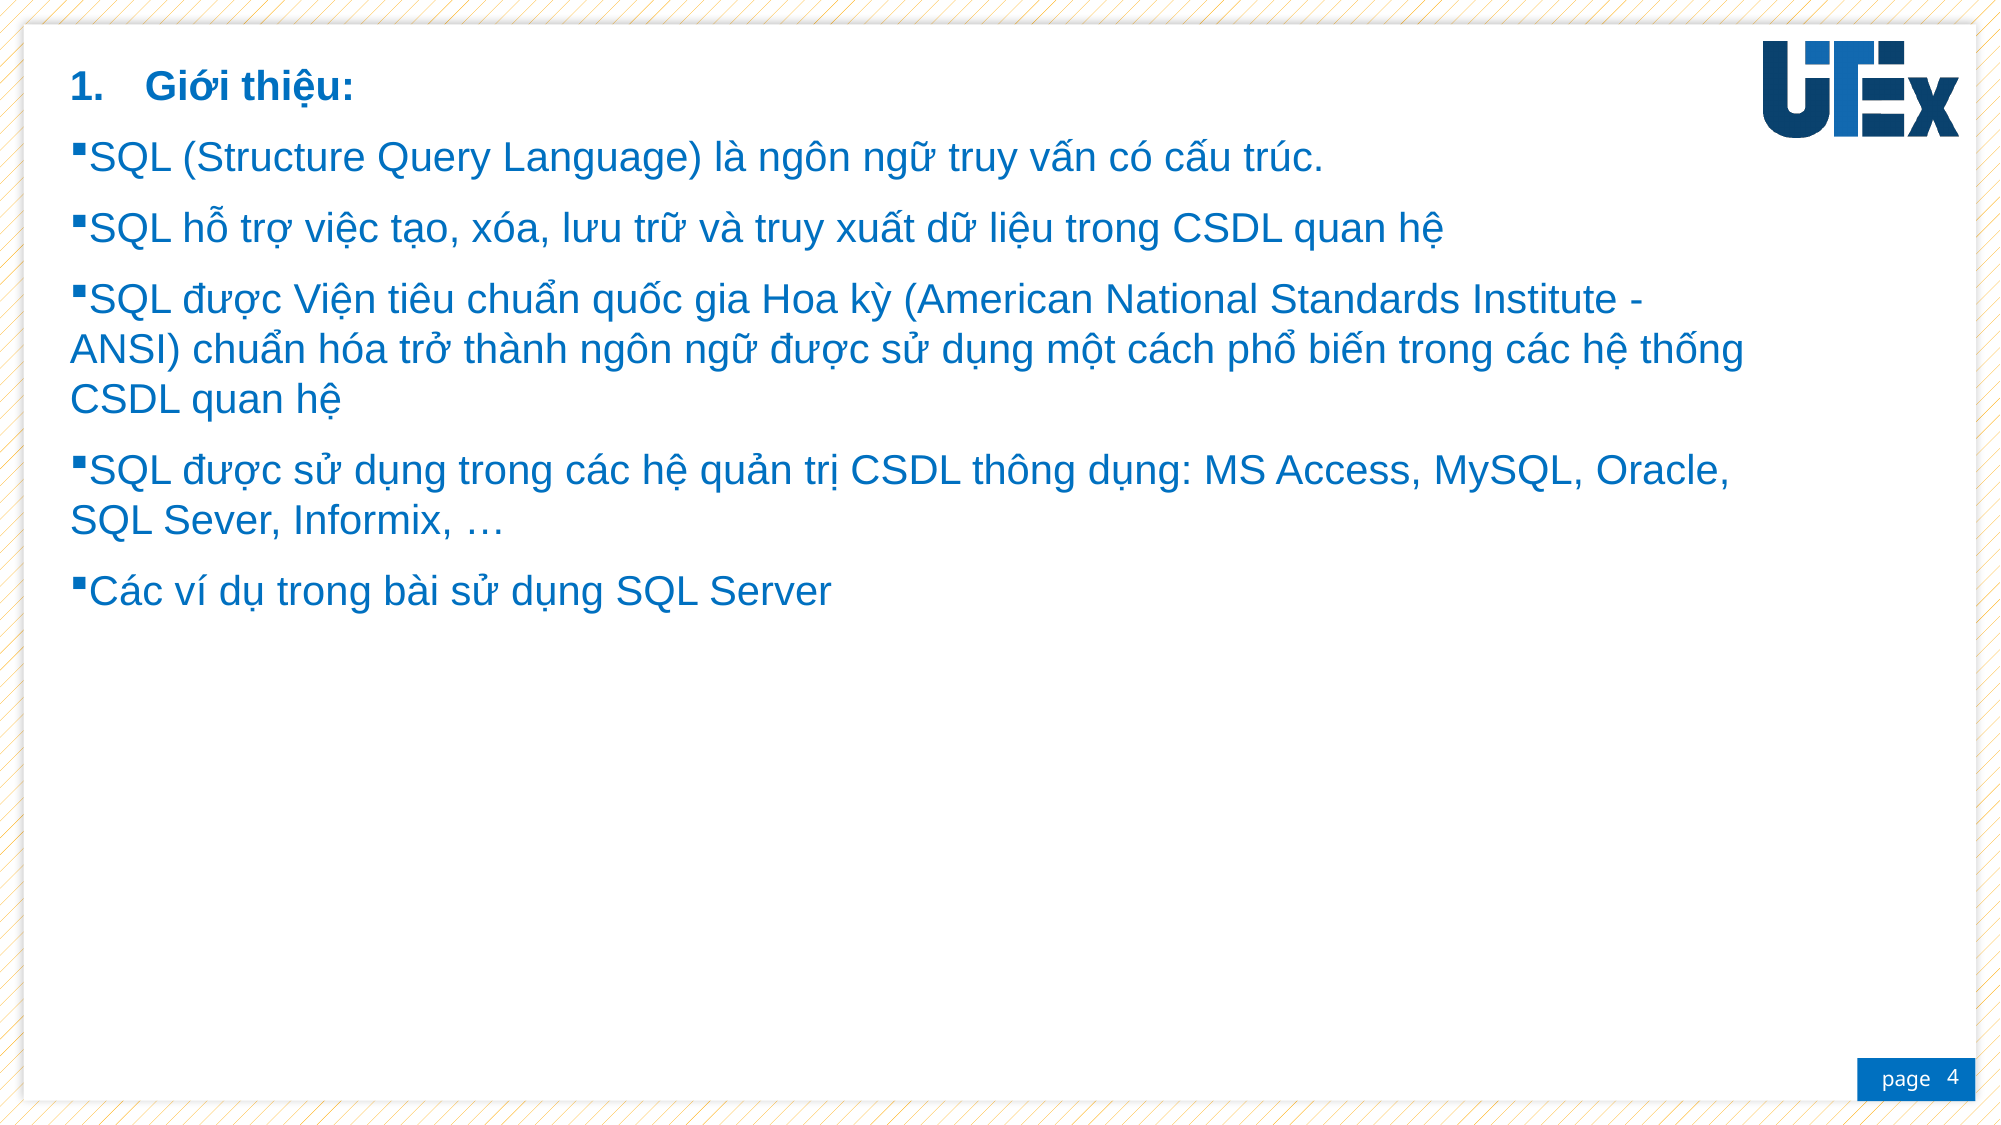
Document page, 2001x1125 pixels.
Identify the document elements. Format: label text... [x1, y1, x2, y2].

slide_number 4 [1882, 1055, 1974, 1101]
list Giới thiệu: SQL (Structure Query Language) là ngôn ngữ truy vấn có cấu trúc. SQL hỗ trợ việc tạo, xóa, lưu trữ và truy xuất dữ liệu trong CSDL quan hệ SQL được Viện tiêu chuẩn quốc gia Hoa kỳ (American National Standards Institute - ANSI) chuẩn hóa trở thành ngôn ngữ được sử dụng một cách phổ biến trong các hệ thống CSDL quan hệ SQL được sử dụng trong các hệ quản trị CSDL thông dụng: MS Access, MySQL, Oracle, SQL Sever, Informix, … Các ví dụ trong bài sử dụng SQL Server [54, 56, 1774, 1041]
picture [1763, 41, 1959, 138]
